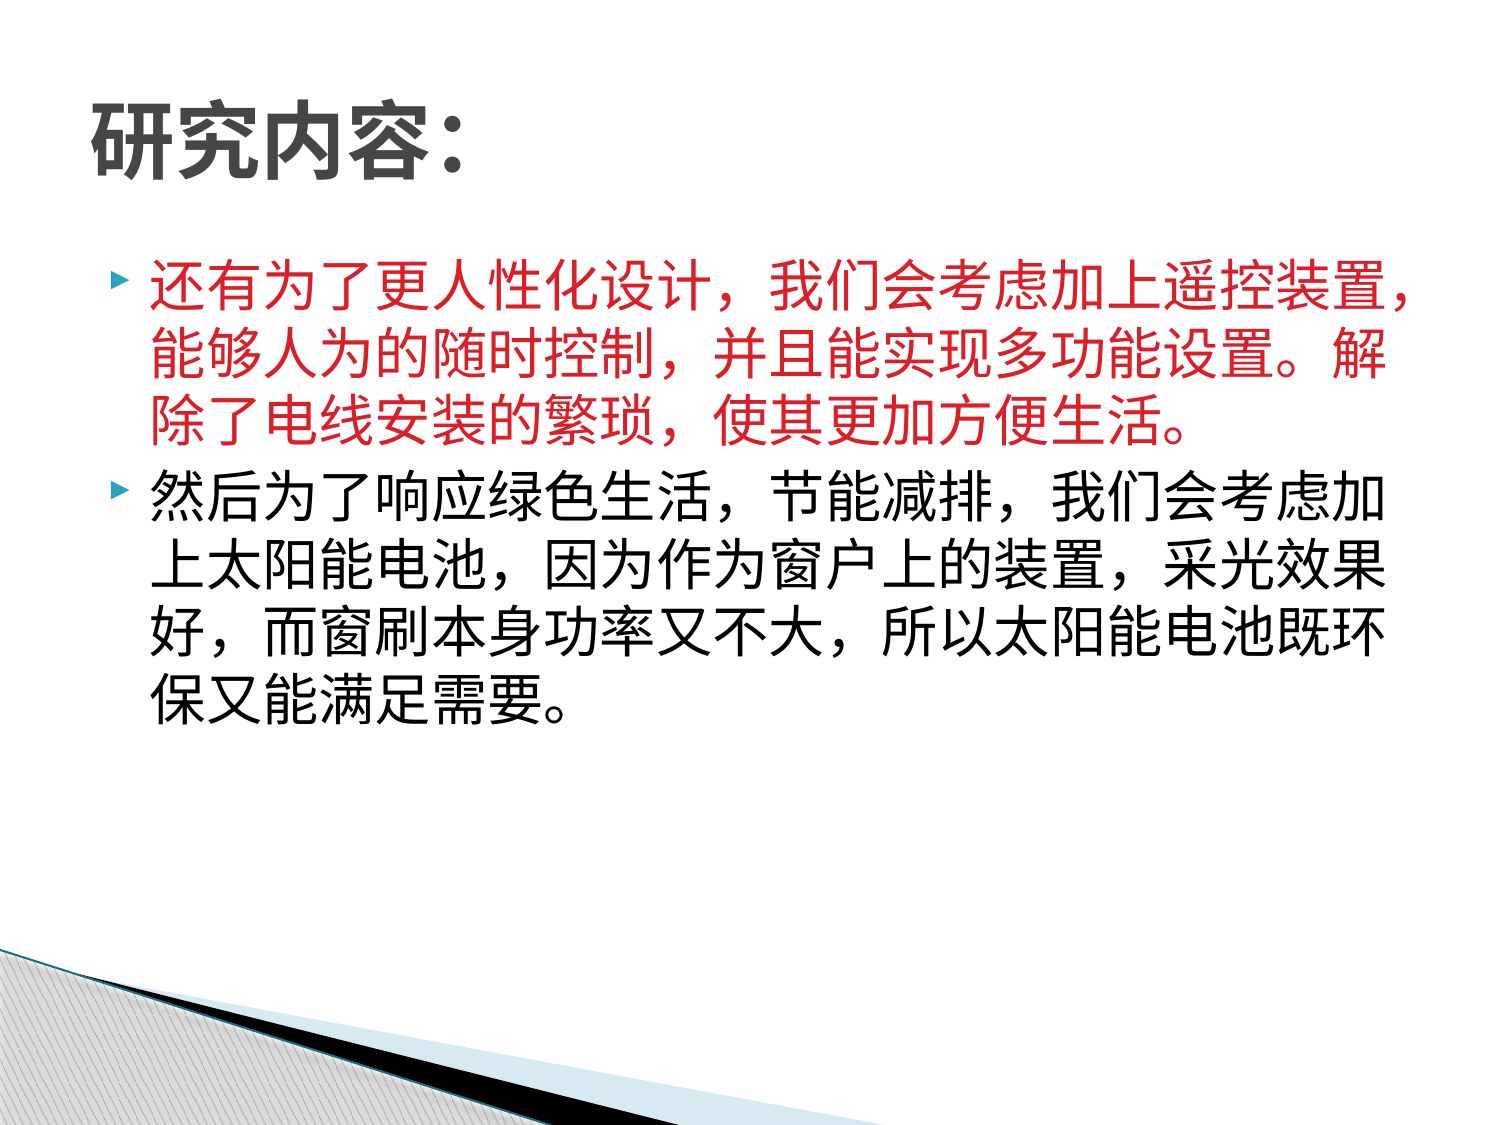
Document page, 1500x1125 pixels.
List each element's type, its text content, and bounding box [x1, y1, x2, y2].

title 研究内容： [75, 45, 1425, 233]
list 还有为了更人性化设计，我们会考虑加上遥控装置，能够人为的随时控制，并且能实现多功能设置。解除了电线安装的繁琐，使其更加方便生活。 然后为了响应绿色生活，节能减排，我们会考虑加上太阳能电池，因为作为窗户上的装置，采光效果好，而窗刷本身功率又不大，所以太阳能电池既环保又能满足需要。 [75, 243, 1425, 986]
